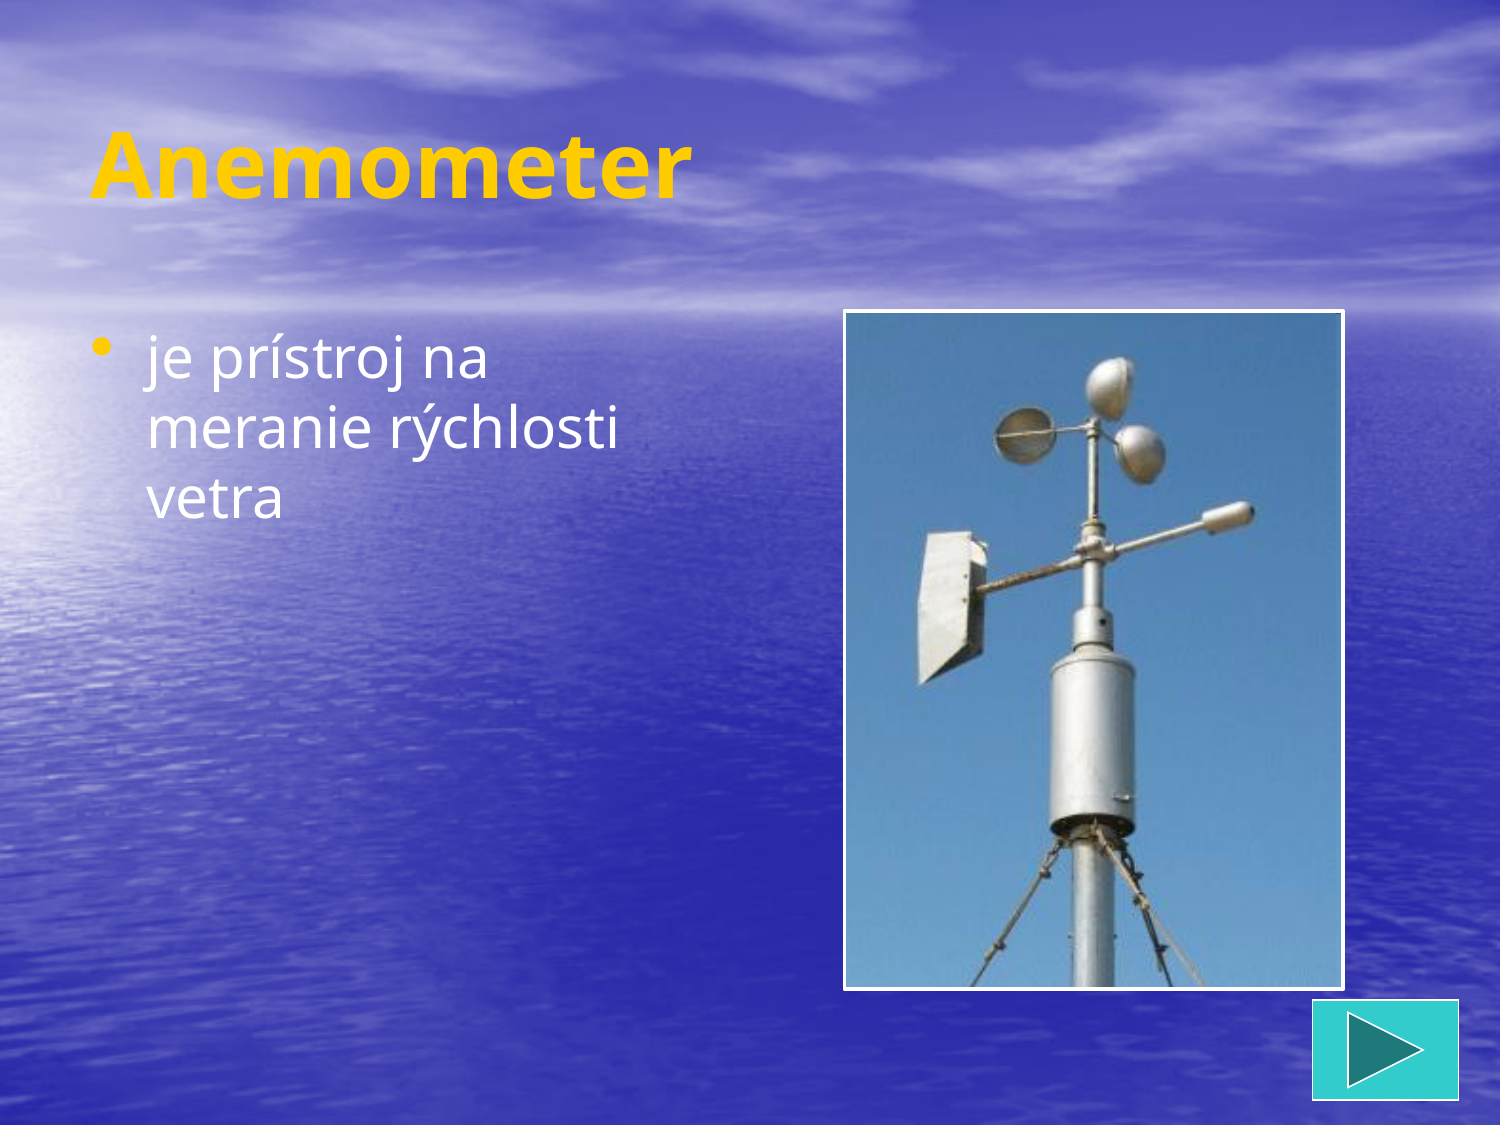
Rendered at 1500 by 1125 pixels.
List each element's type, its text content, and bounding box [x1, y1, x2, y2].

text_box [1312, 999, 1459, 1100]
title Anemometer [74, 47, 1426, 276]
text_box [846, 312, 1342, 988]
list je prístroj na meranie rýchlosti vetra [74, 312, 738, 988]
